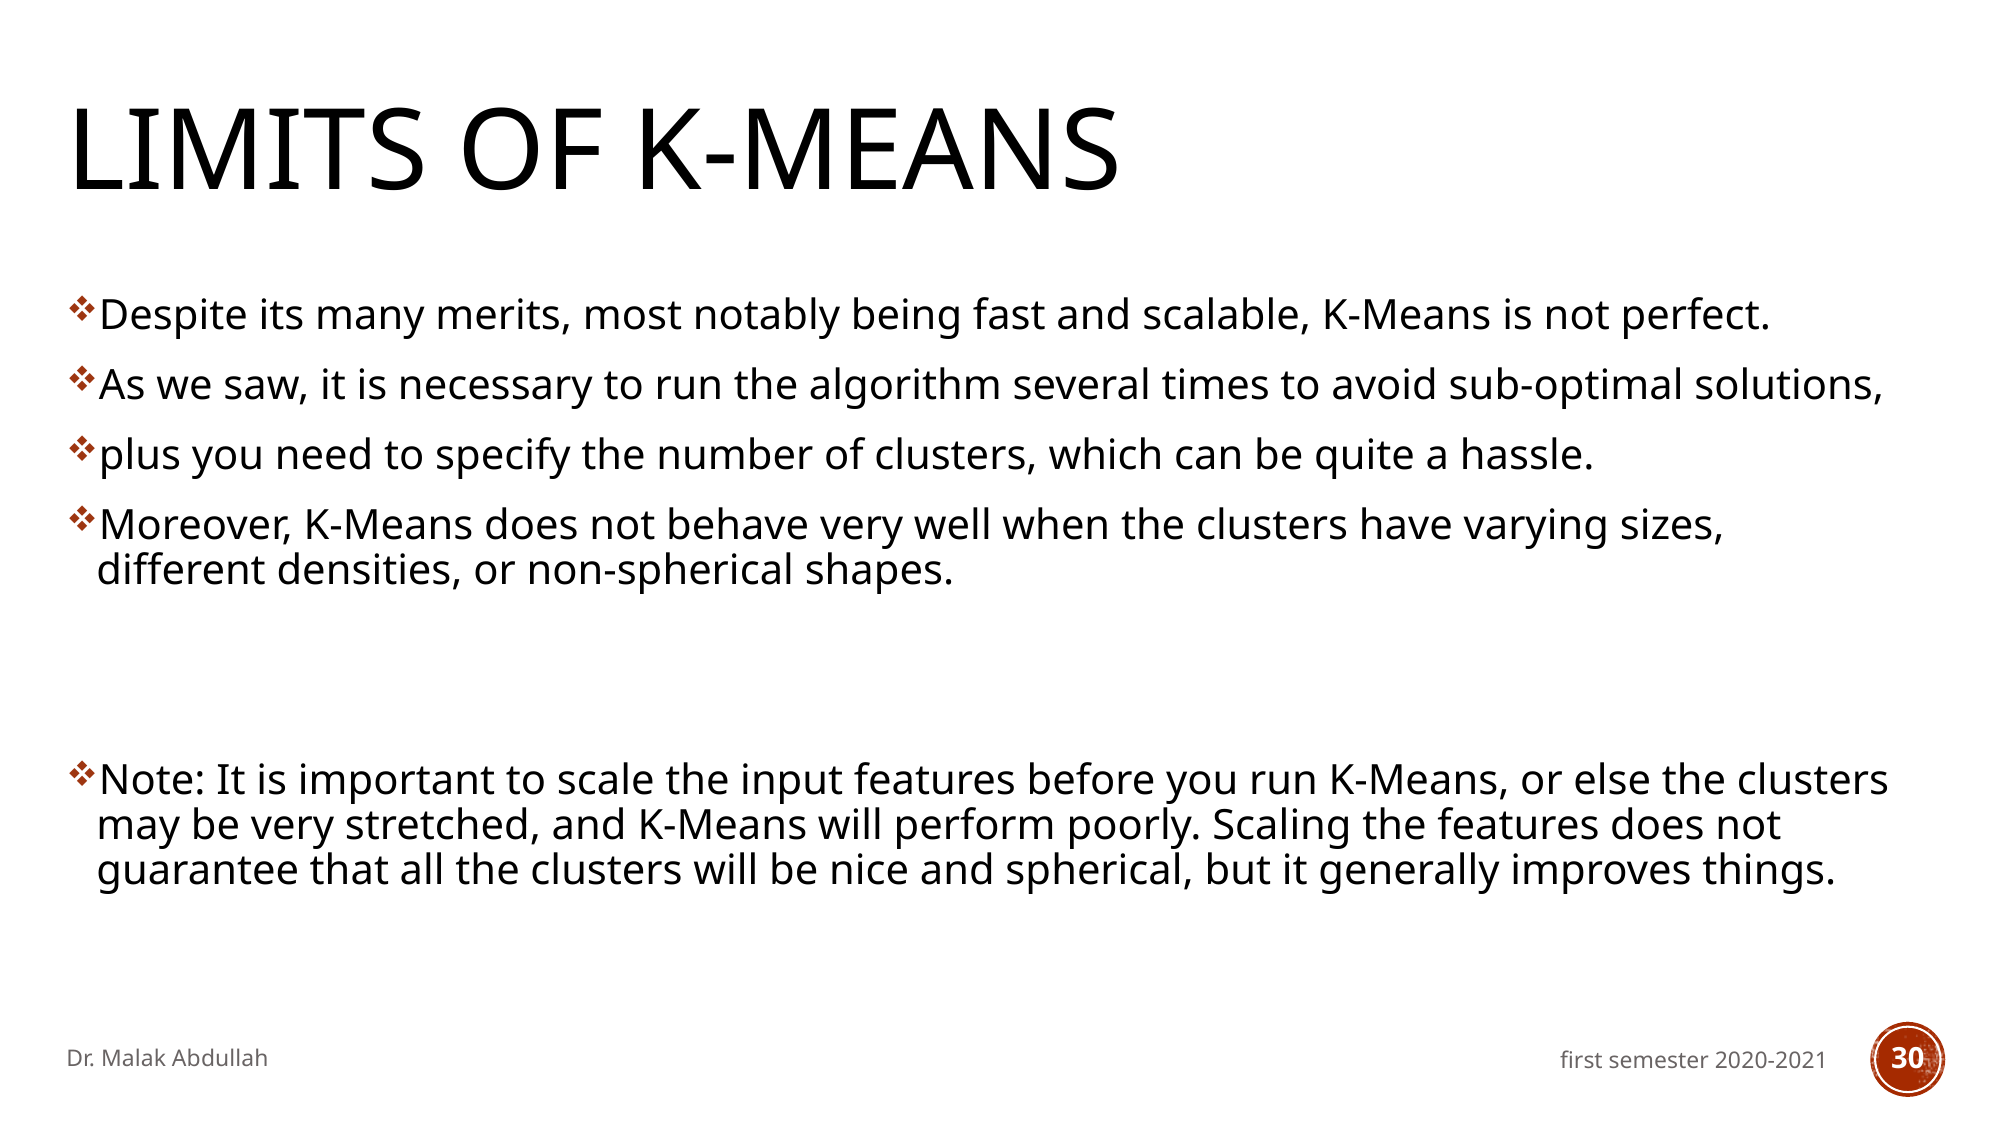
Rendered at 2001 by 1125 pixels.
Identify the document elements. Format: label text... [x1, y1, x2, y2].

slide_number first semester 2020-2021 [1306, 1028, 1844, 1089]
title Limits of K-Means [51, 49, 1920, 258]
footer Dr. Malak Abdullah [51, 1028, 1217, 1089]
slide_number 30 [1855, 1028, 1961, 1089]
list Despite its many merits, most notably being fast and scalable, K-Means is not perfect. As we saw, it is necessary to run the algorithm several times to avoid sub-optimal solutions, plus you need to specify the number of clusters, which can be quite a hassle. Moreover, K-Means does not behave very well when the clusters have varying sizes, different densities, or non-spherical shapes. Note: It is important to scale the input features before you run K-Means, or else the clusters may be very stretched, and K-Means will perform poorly. Scaling the features does not guarantee that all the clusters will be nice and spherical, but it generally improves things. [51, 285, 1920, 1013]
